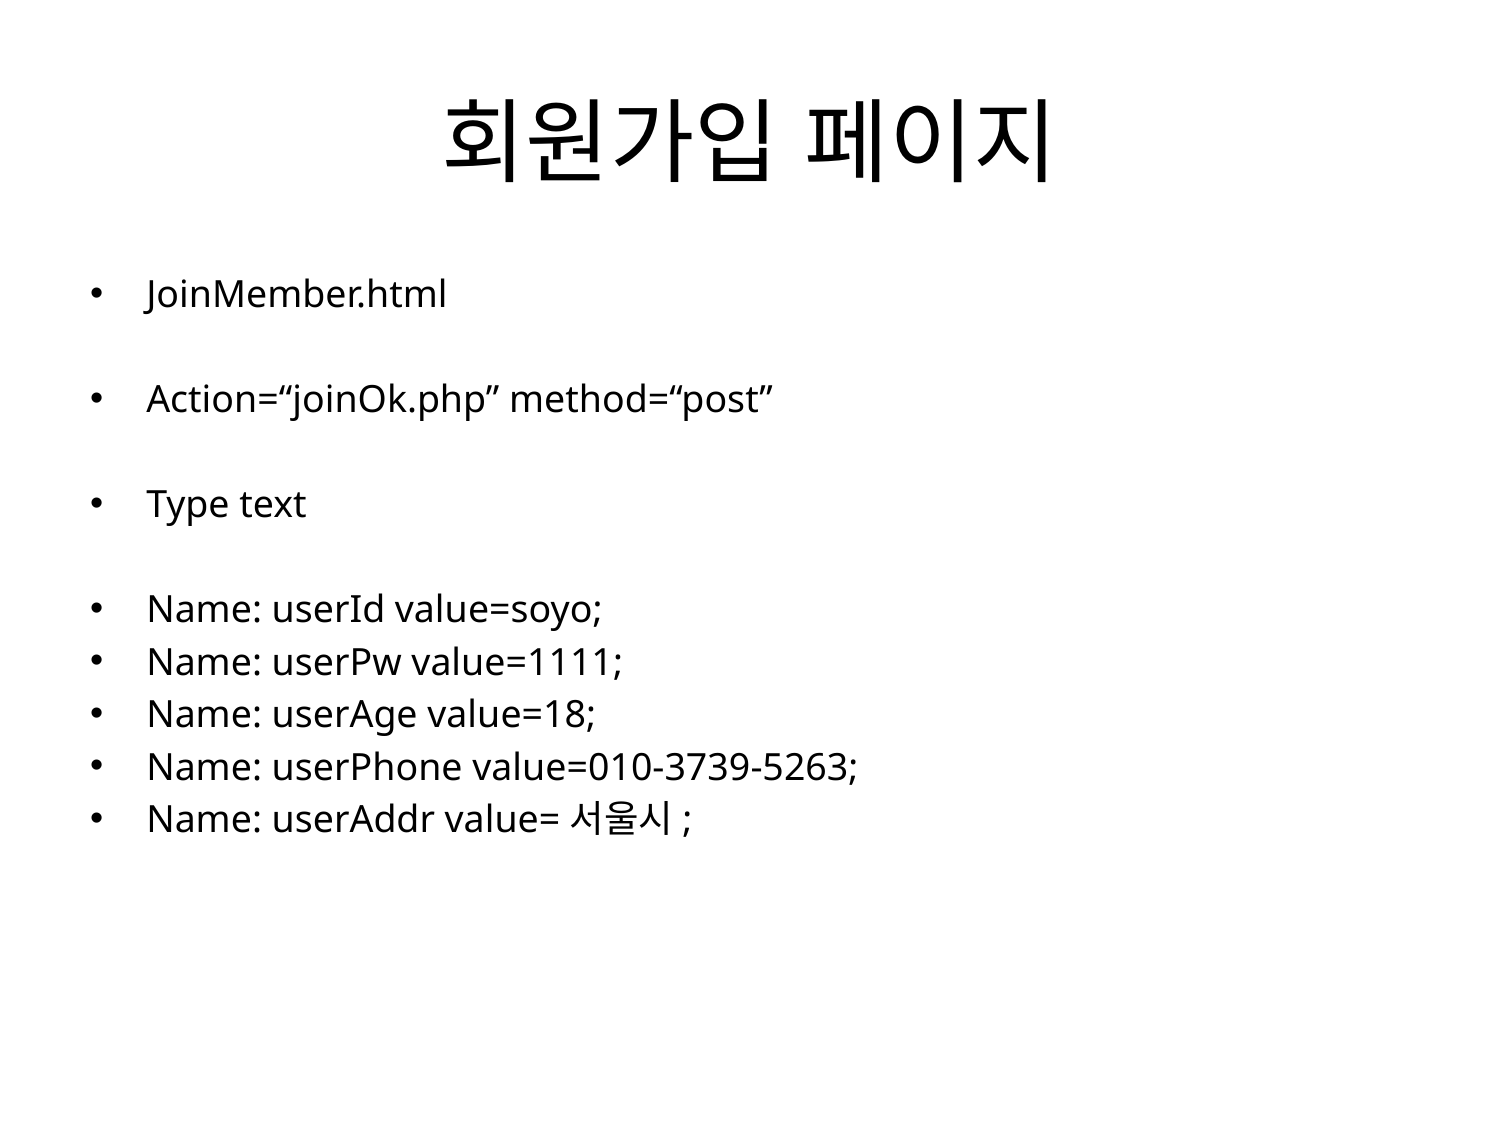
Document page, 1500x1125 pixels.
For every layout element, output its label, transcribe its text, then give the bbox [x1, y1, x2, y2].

title 회원가입 페이지 [75, 45, 1425, 233]
list JoinMember.html Action=“joinOk.php” method=“post” Type text Name: userId value=soyo; Name: userPw value=1111; Name: userAge value=18; Name: userPhone value=010-3739-5263; Name: userAddr value=서울시; [75, 262, 1425, 1005]
